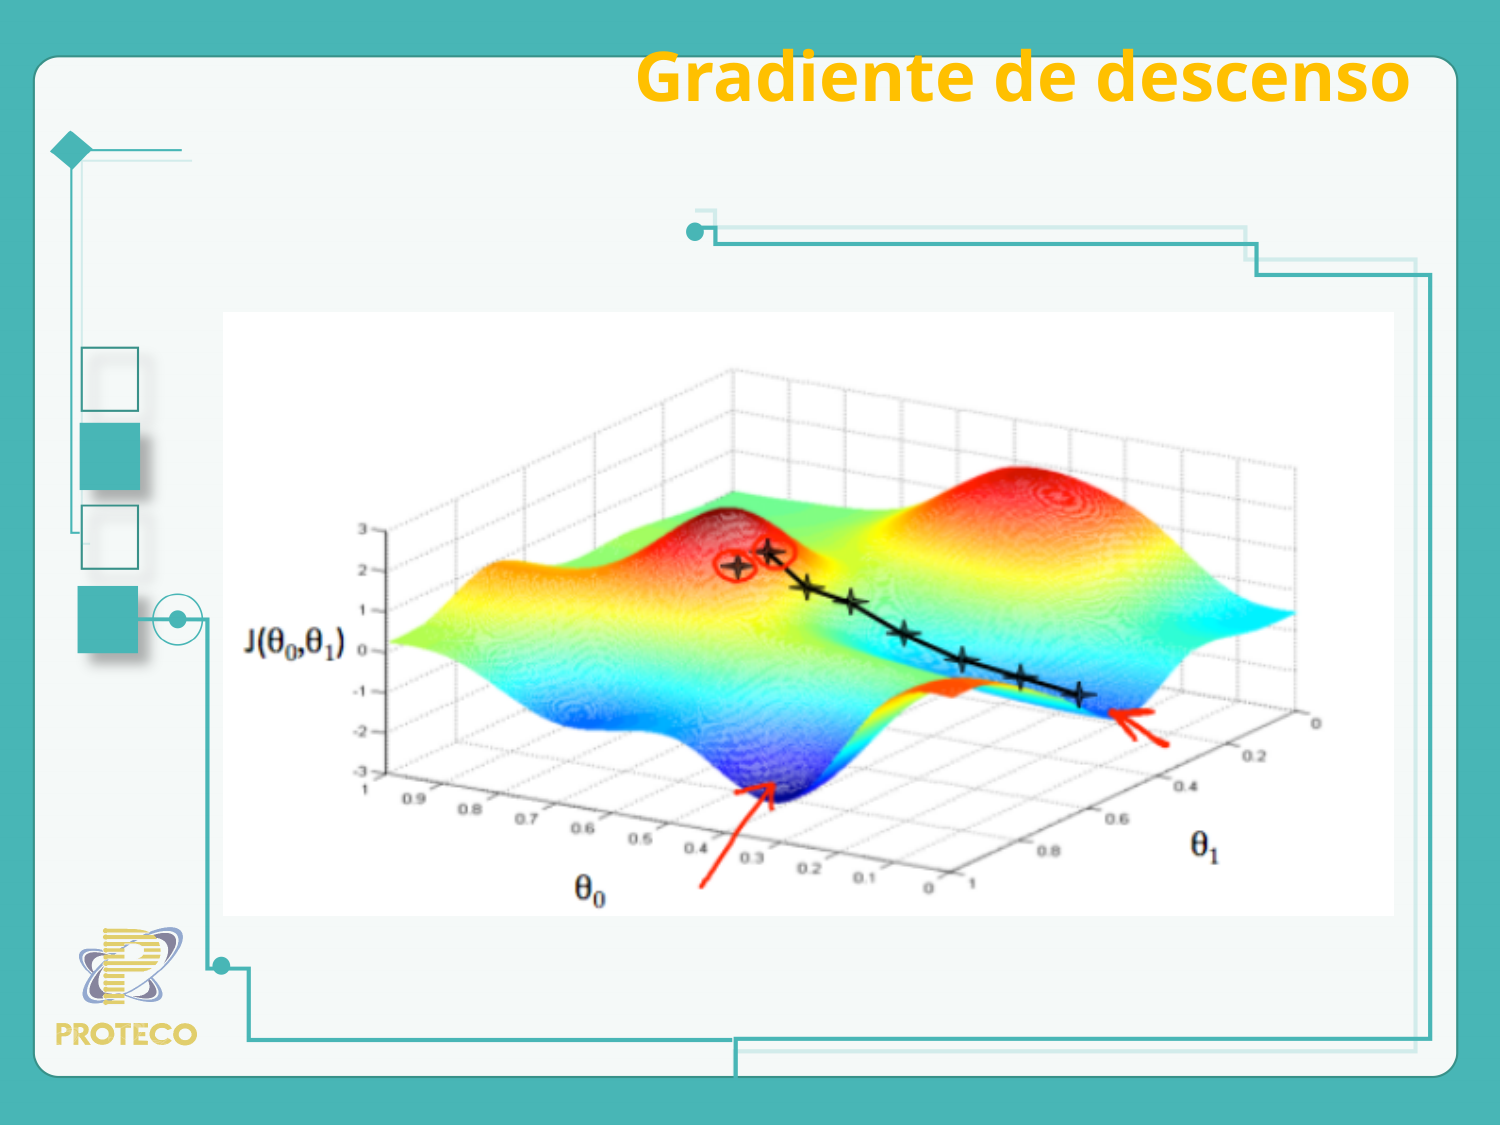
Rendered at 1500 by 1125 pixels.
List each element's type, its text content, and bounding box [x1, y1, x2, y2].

picture [0, 0, 1500, 1125]
title Gradiente de descenso [403, 34, 1428, 187]
